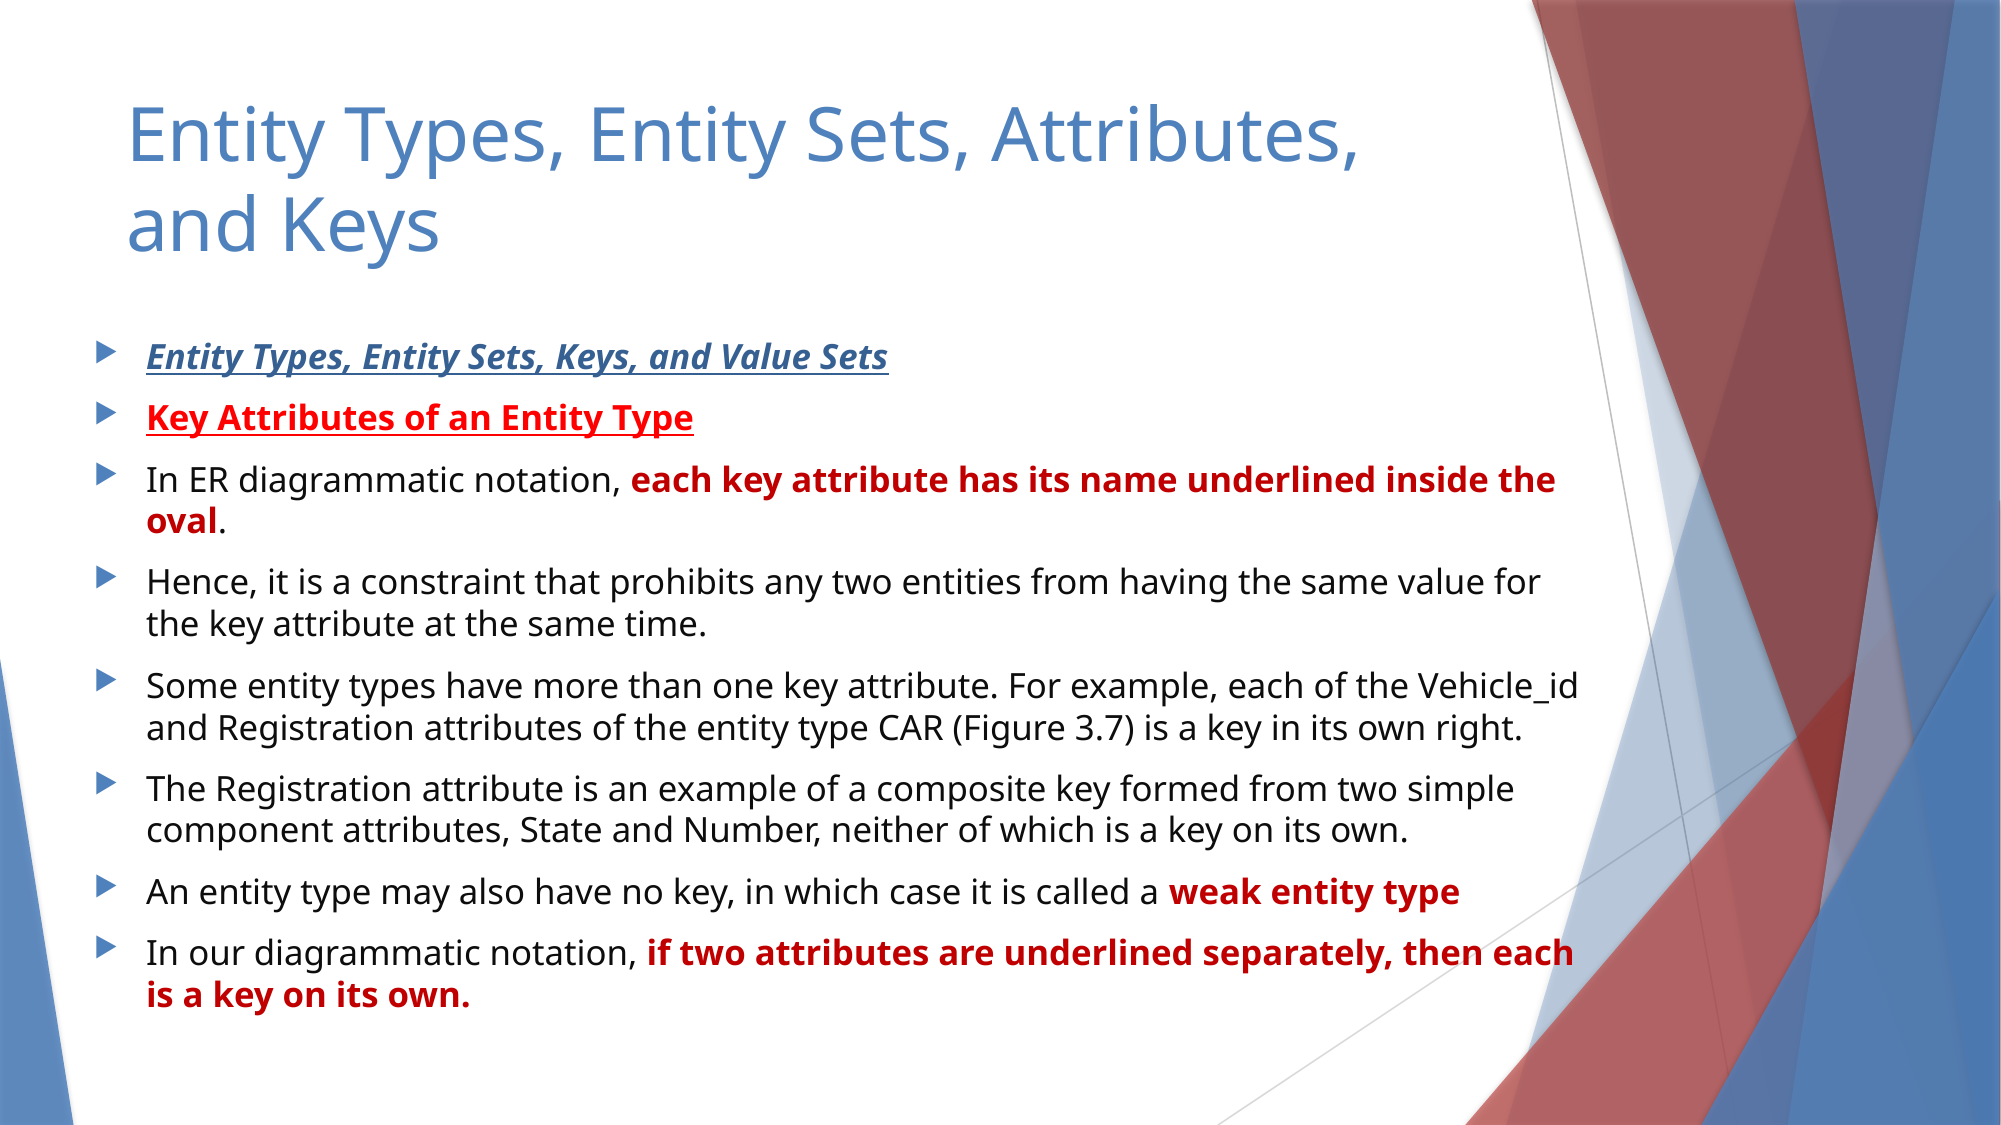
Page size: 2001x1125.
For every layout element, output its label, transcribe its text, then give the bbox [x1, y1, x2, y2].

title Entity Types, Entity Sets, Attributes, and Keys [111, 79, 1522, 266]
list Entity Types, Entity Sets, Keys, and Value Sets Key Attributes of an Entity Type In ER diagrammatic notation, each key attribute has its name underlined inside the oval. Hence, it is a constraint that prohibits any two entities from having the same value for the key attribute at the same time. Some entity types have more than one key attribute. For example, each of the Vehicle_id and Registration attributes of the entity type CAR (Figure 3.7) is a key in its own right. The Registration attribute is an example of a composite key formed from two simple component attributes, State and Number, neither of which is a key on its own. An entity type may also have no key, in which case it is called a weak entity type In our diagrammatic notation, if two attributes are underlined separately, then each is a key on its own. [78, 266, 1603, 1069]
